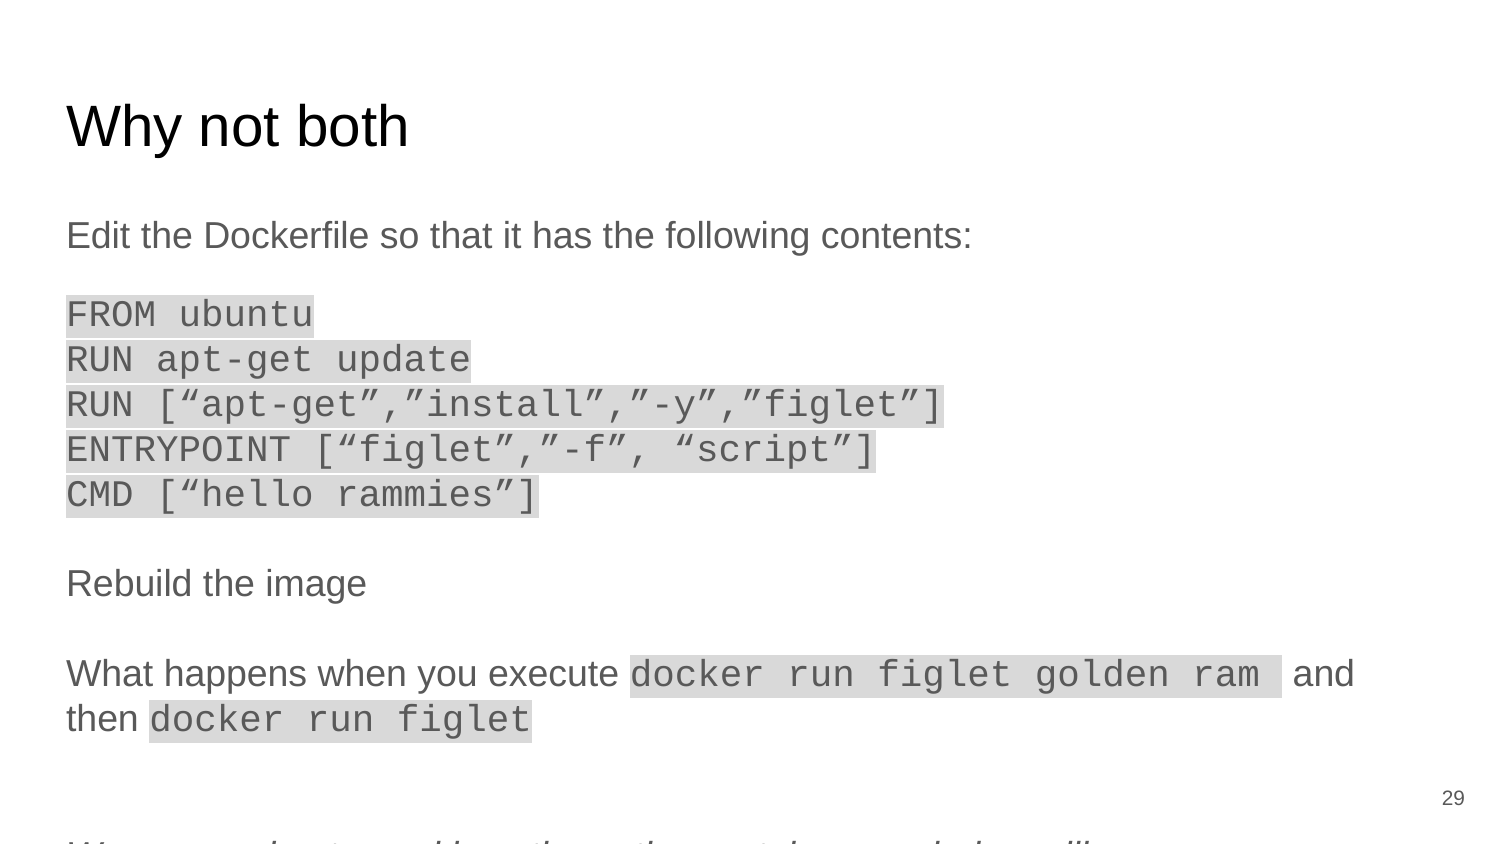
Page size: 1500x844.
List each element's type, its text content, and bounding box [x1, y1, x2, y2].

title Why not both [51, 72, 1449, 167]
slide_number ‹#› [1389, 764, 1480, 830]
list Edit the Dockerfile so that it has the following contents: FROM ubuntu RUN apt-get update RUN [“apt-get”,”install”,”-y”,”figlet”] ENTRYPOINT [“figlet”,”-f”, “script”] CMD [“hello rammies”] Rebuild the image What happens when you execute docker run figlet golden ram and then docker run figlet We are moving toward how the entire container can behave like a process [51, 189, 1449, 750]
